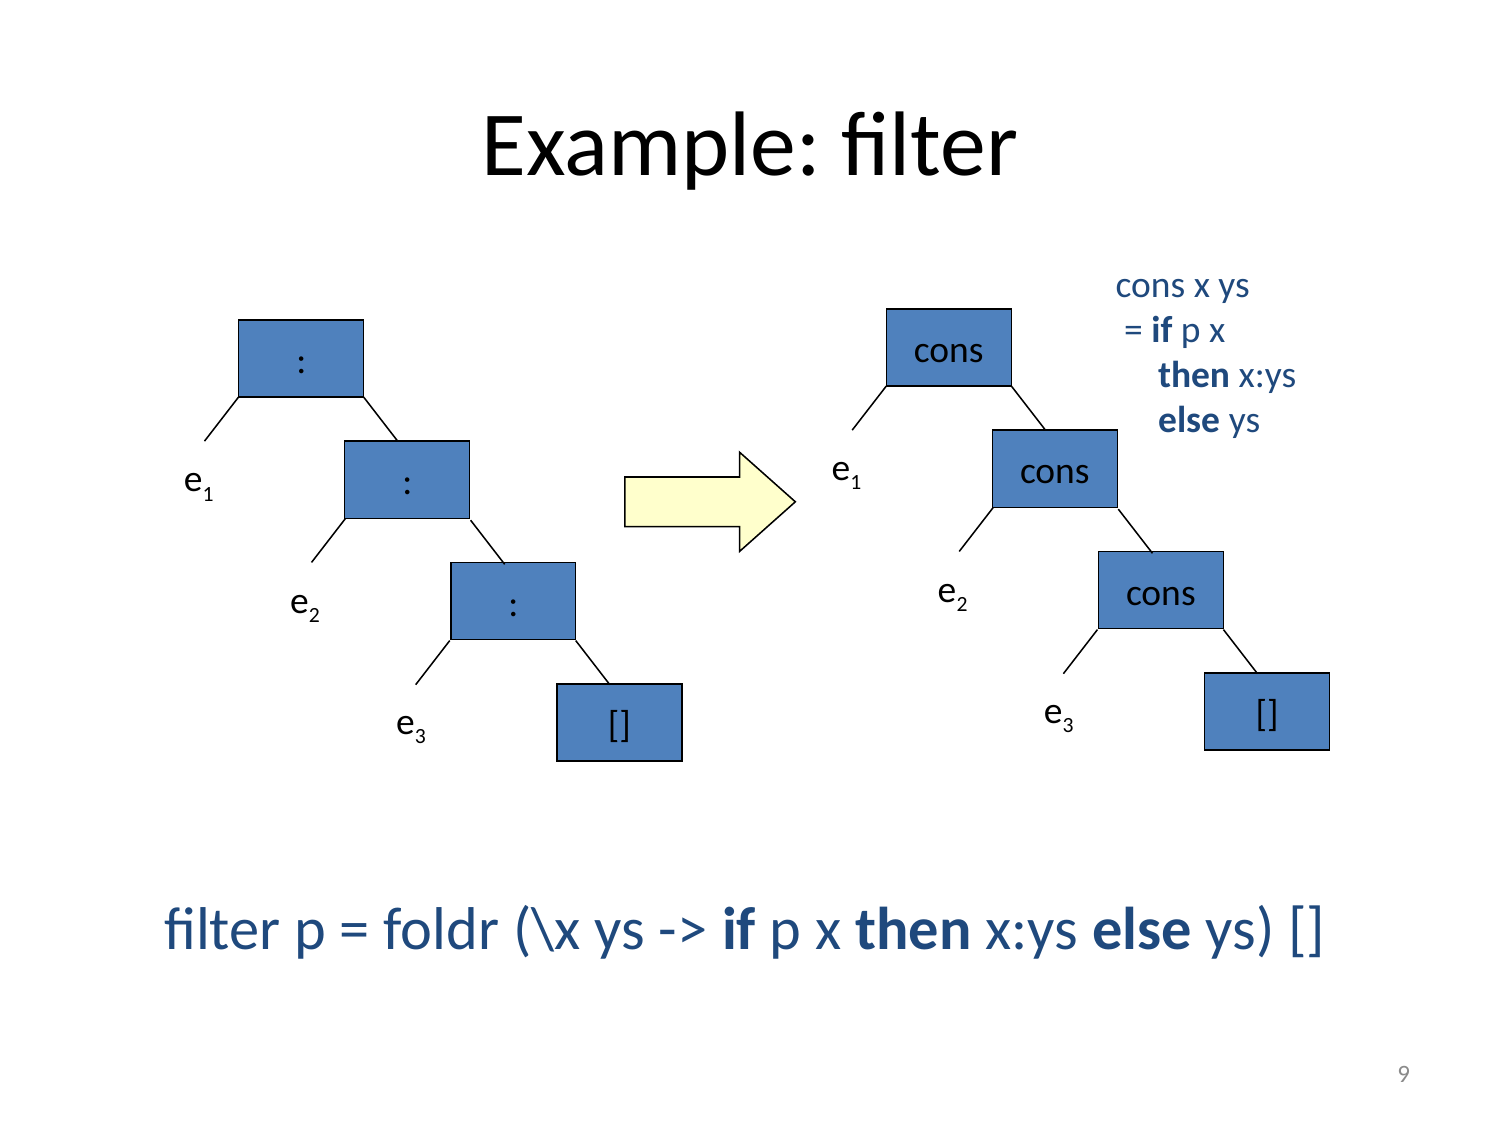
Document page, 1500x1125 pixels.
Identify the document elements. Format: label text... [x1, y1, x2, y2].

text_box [136, 319, 682, 762]
text_box cons x ys = if p x then x:ys else ys [1102, 253, 1466, 448]
title Example: filter [75, 45, 1425, 233]
slide_number 9 [1074, 1042, 1425, 1103]
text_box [783, 308, 1330, 751]
text_box [688, 452, 778, 552]
text_box filter p = foldr (\x ys -> if p x then x:ys else ys) [] [150, 882, 1340, 969]
